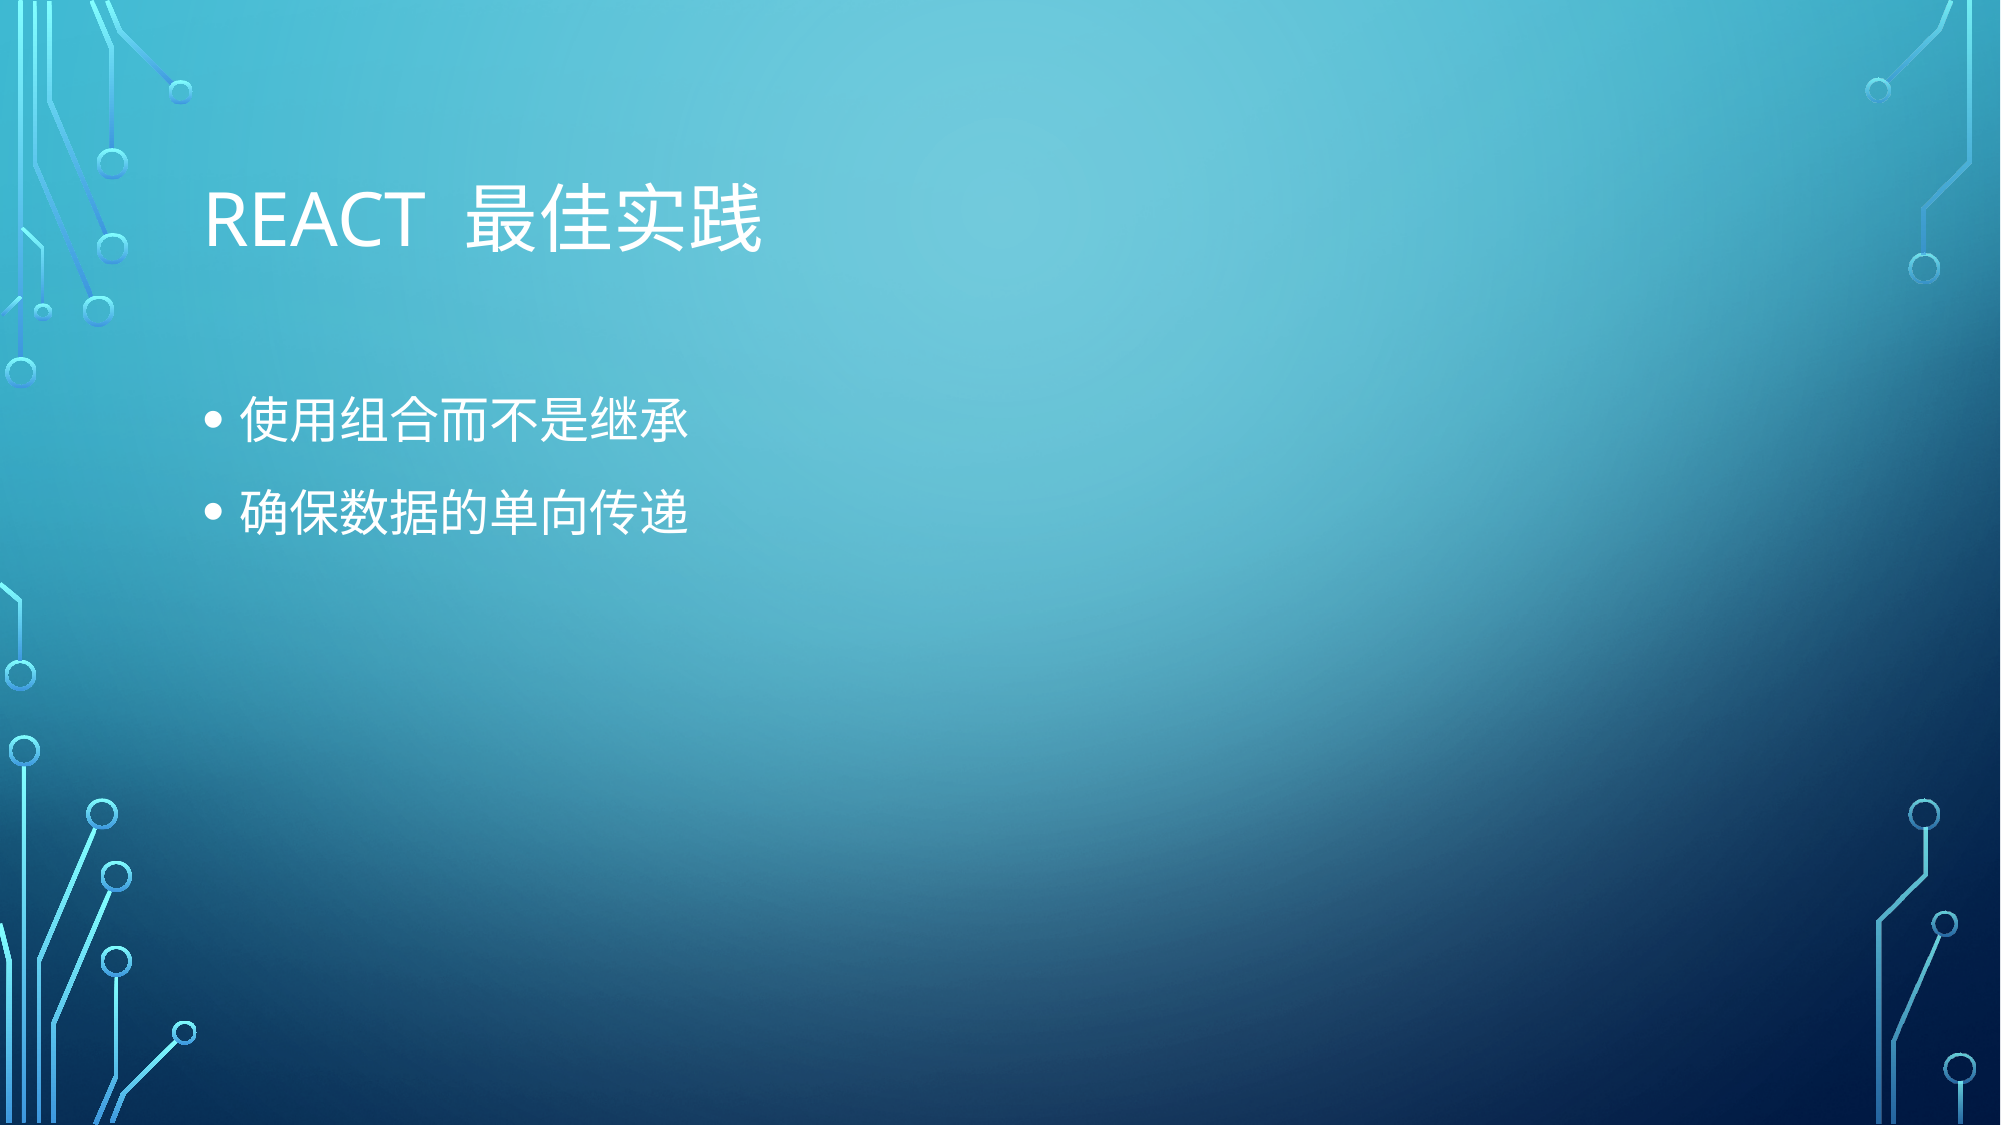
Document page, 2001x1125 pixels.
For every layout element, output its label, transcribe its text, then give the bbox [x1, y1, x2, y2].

title React 最佳实践 [187, 101, 1813, 344]
list 使用组合而不是继承 确保数据的单向传递 [187, 369, 1813, 950]
